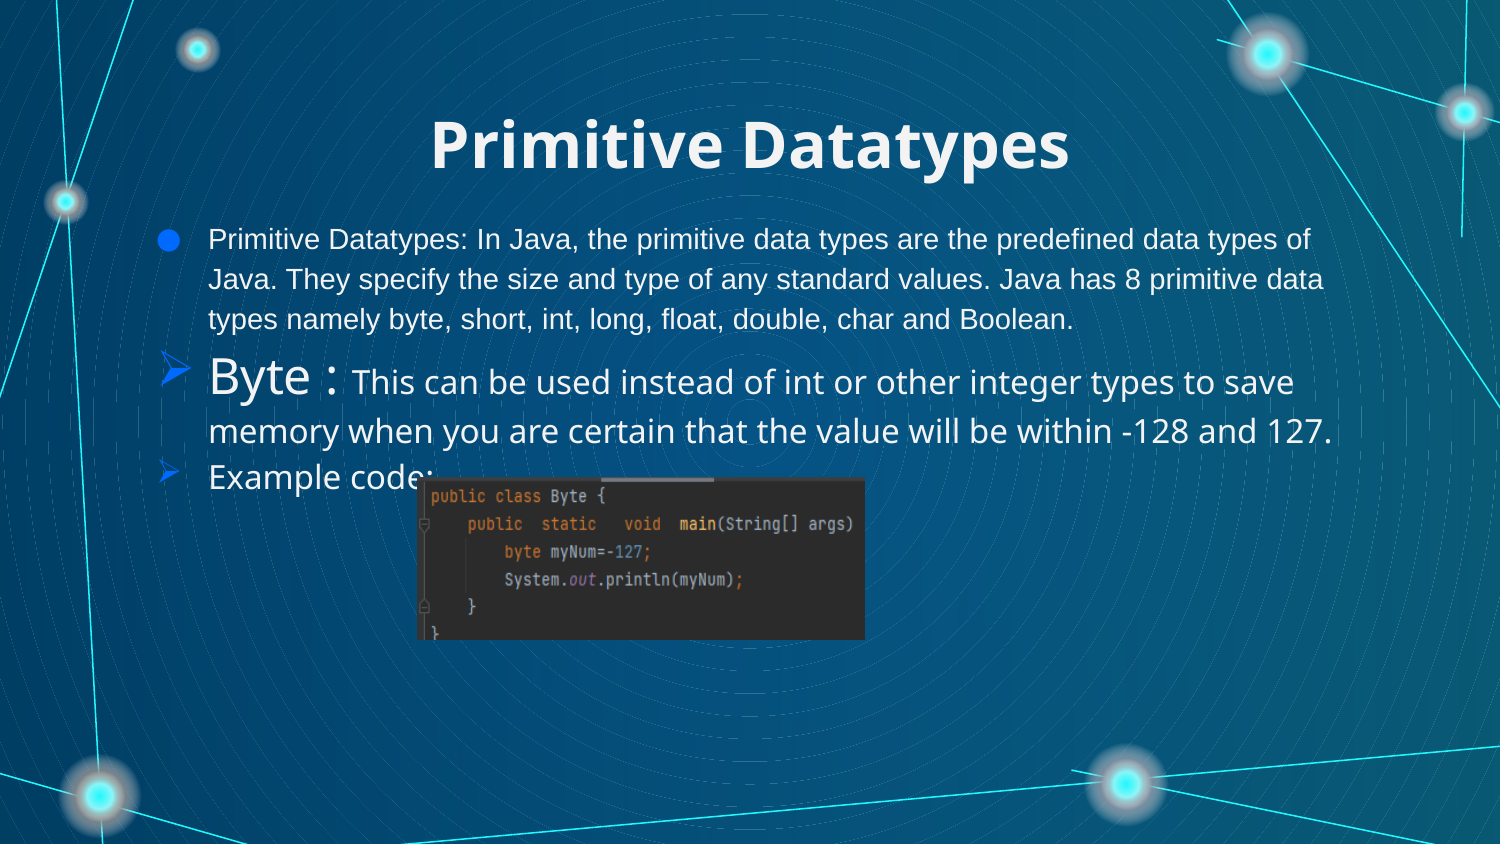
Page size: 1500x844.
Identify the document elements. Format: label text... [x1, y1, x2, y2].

title Primitive Datatypes [118, 88, 1382, 193]
list Primitive Datatypes: In Java, the primitive data types are the predefined data types of Java. They specify the size and type of any standard values. Java has 8 primitive data types namely byte, short, int, long, float, double, char and Boolean. Byte : This can be used instead of int or other integer types to save memory when you are certain that the value will be within -128 and 127. Example code: [118, 199, 1382, 756]
picture [417, 477, 865, 640]
